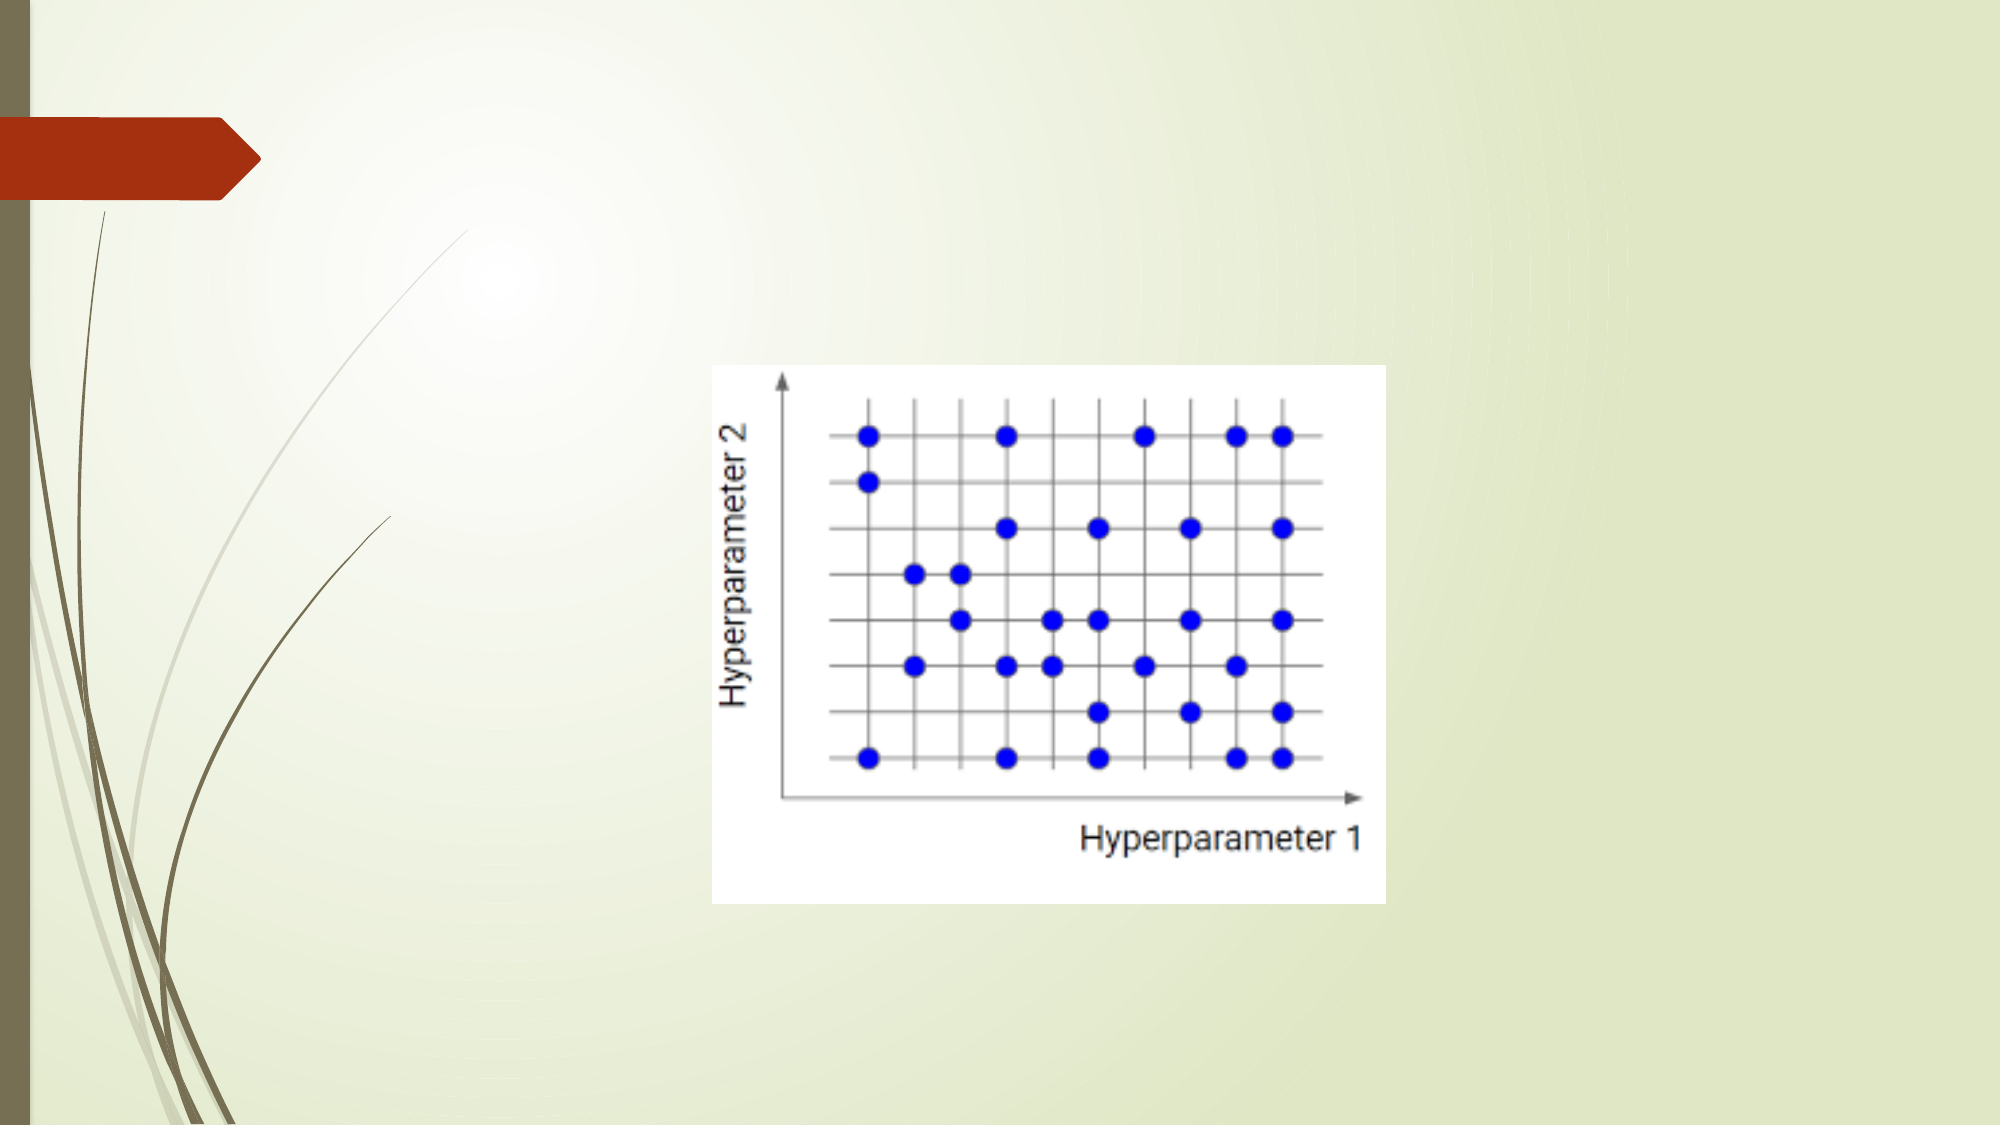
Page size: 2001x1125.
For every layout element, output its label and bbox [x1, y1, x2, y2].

list [712, 365, 1386, 905]
